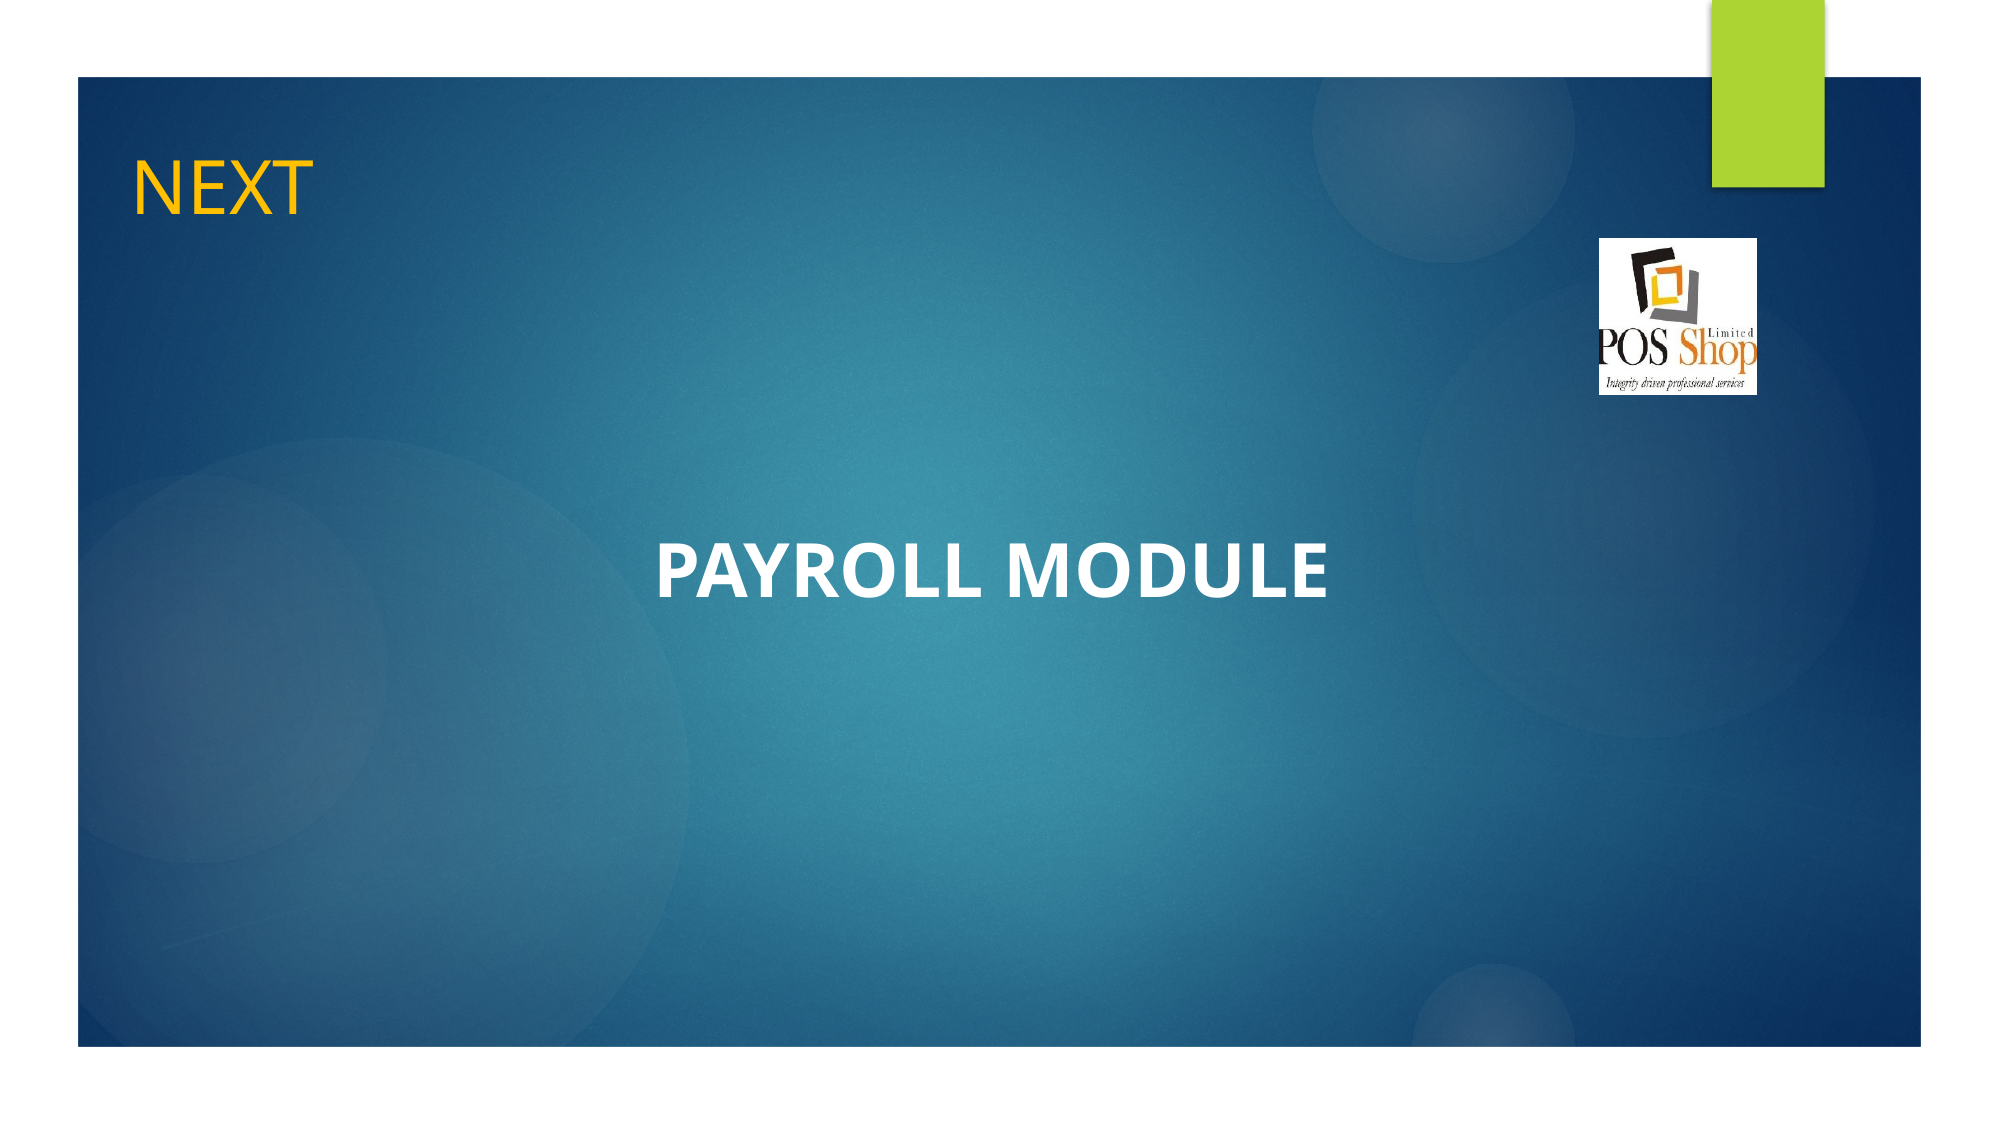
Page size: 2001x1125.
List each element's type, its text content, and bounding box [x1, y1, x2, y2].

text_box NEXT [115, 132, 845, 238]
picture [1599, 238, 1757, 395]
text_box PAYROLL MODULE [638, 515, 1367, 621]
